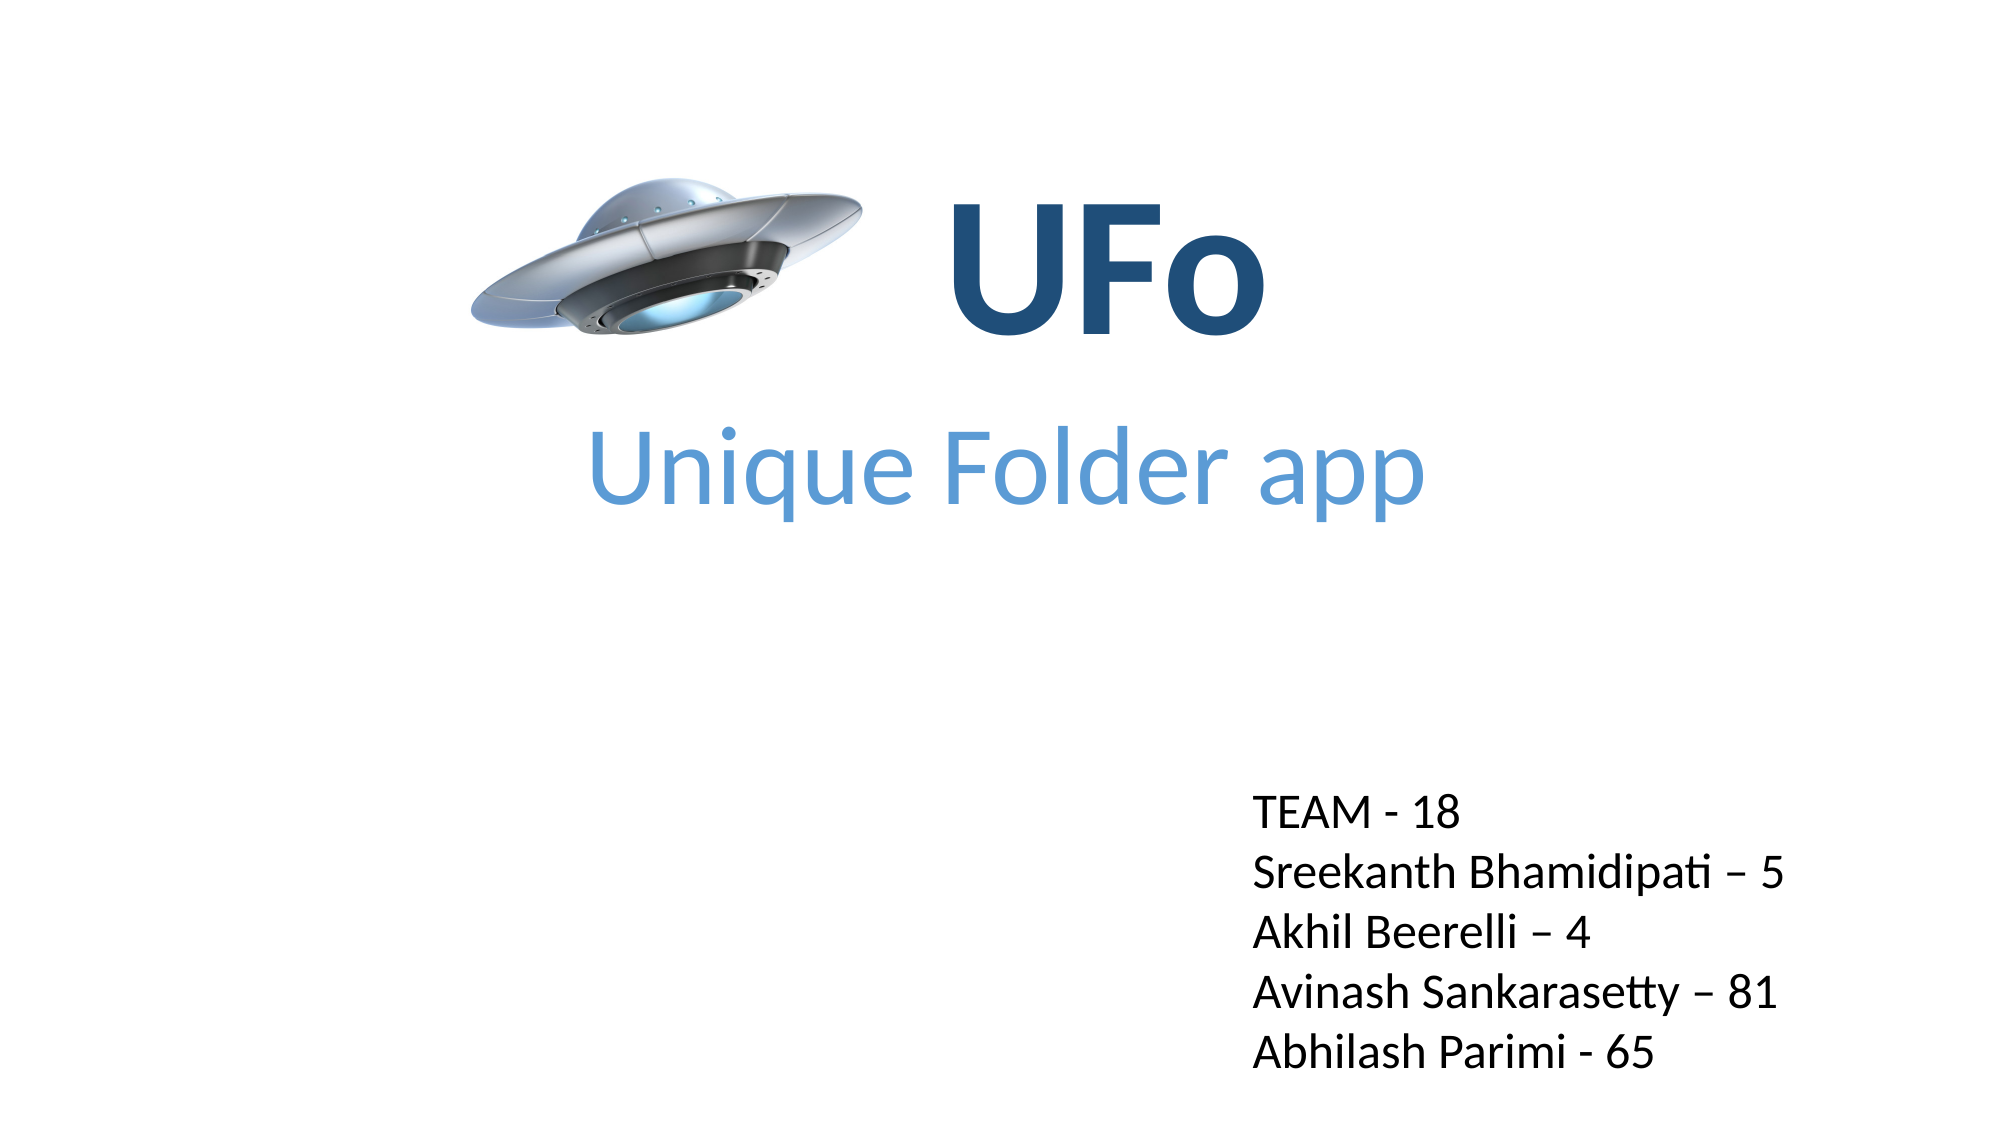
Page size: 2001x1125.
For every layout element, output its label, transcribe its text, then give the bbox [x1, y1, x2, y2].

text_box UFo [927, 127, 1286, 383]
text_box TEAM - 18 Sreekanth Bhamidipati – 5 Akhil Beerelli – 4 Avinash Sankarasetty – 81 Abhilash Parimi - 65 [1237, 771, 1944, 1087]
picture [424, 75, 905, 436]
text_box Unique Folder app [504, 384, 1510, 535]
